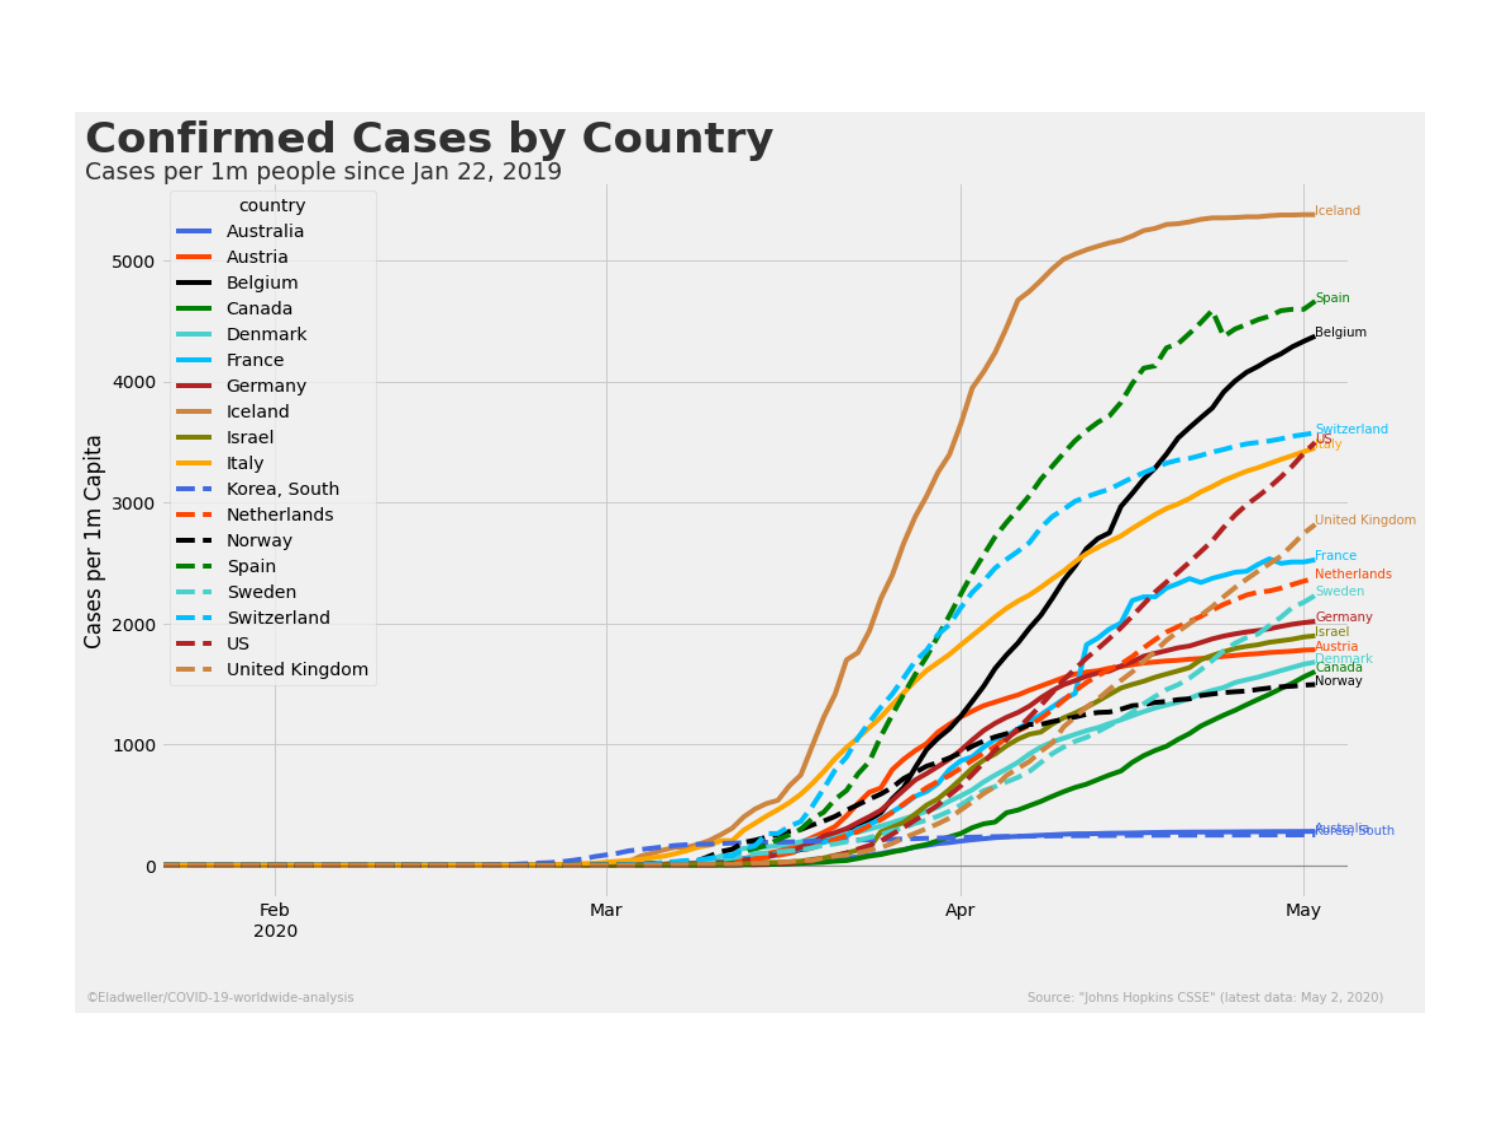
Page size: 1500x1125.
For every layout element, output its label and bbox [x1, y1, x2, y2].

picture [74, 112, 1426, 1013]
